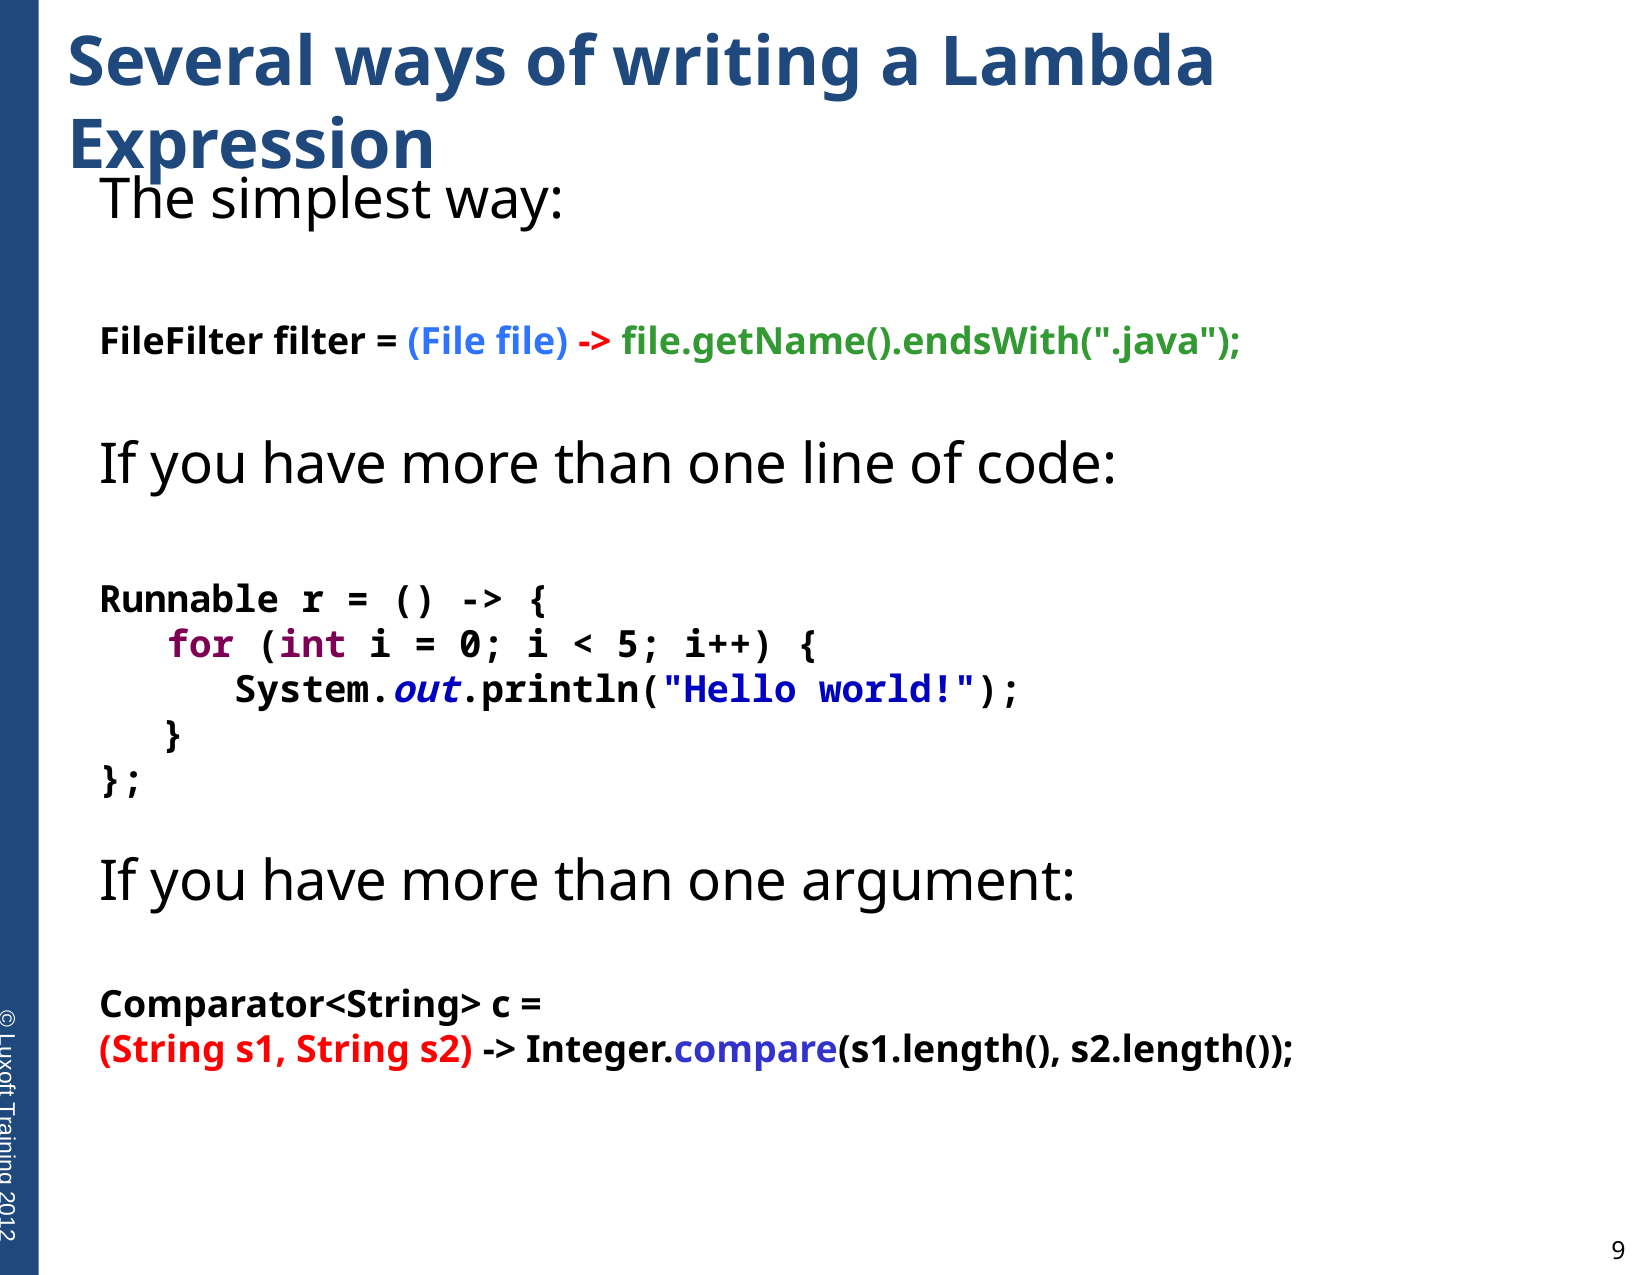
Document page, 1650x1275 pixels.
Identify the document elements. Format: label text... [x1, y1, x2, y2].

list The simplest way: FileFilter filter = (File file) -> file.getName().endsWith(".java"); If you have more than one line of code: Runnable r = () -> { for (int i = 0; i < 5; i++) { System.out.println("Hello world!"); } }; If you have more than one argument: Comparator<String> c = (String s1, String s2) -> Integer.compare(s1.length(), s2.length()); [82, 182, 1561, 1099]
title Several ways of writing a Lambda Expression [50, 23, 1605, 177]
